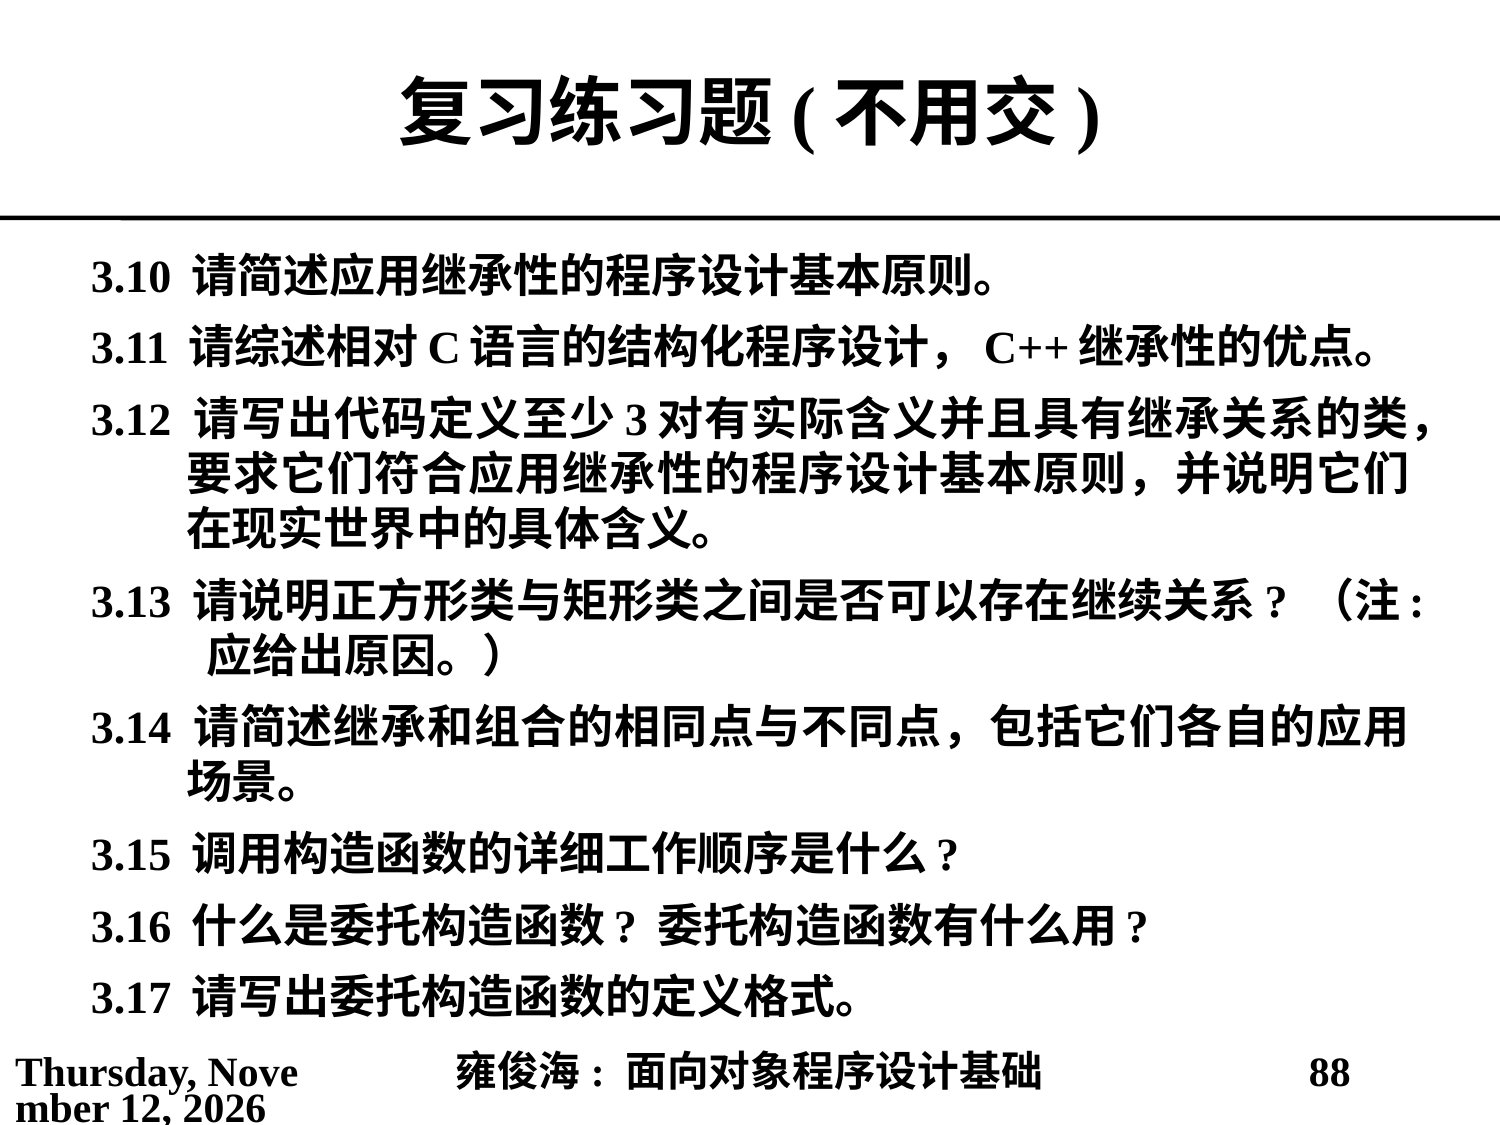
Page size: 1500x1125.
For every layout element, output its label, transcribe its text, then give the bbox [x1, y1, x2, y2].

slide_number 88 [1161, 1042, 1499, 1103]
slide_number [0, 1042, 337, 1103]
list 3.10 请简述应用继承性的程序设计基本原则。 3.11 请综述相对C语言的结构化程序设计，C++继承性的优点。 3.12 请写出代码定义至少3对有实际含义并且具有继承关系的类，要求它们符合应用继承性的程序设计基本原则，并说明它们在现实世界中的具体含义。 3.13 请说明正方形类与矩形类之间是否可以存在继续关系? （注: 应给出原因。） 3.14 请简述继承和组合的相同点与不同点，包括它们各自的应用场景。 3.15 调用构造函数的详细工作顺序是什么? 3.16 什么是委托构造函数? 委托构造函数有什么用? 3.17 请写出委托构造函数的定义格式。 [75, 239, 1425, 1042]
footer 雍俊海: 面向对象程序设计基础 [337, 1042, 1161, 1103]
title 复习练习题(不用交) [0, 0, 1500, 217]
